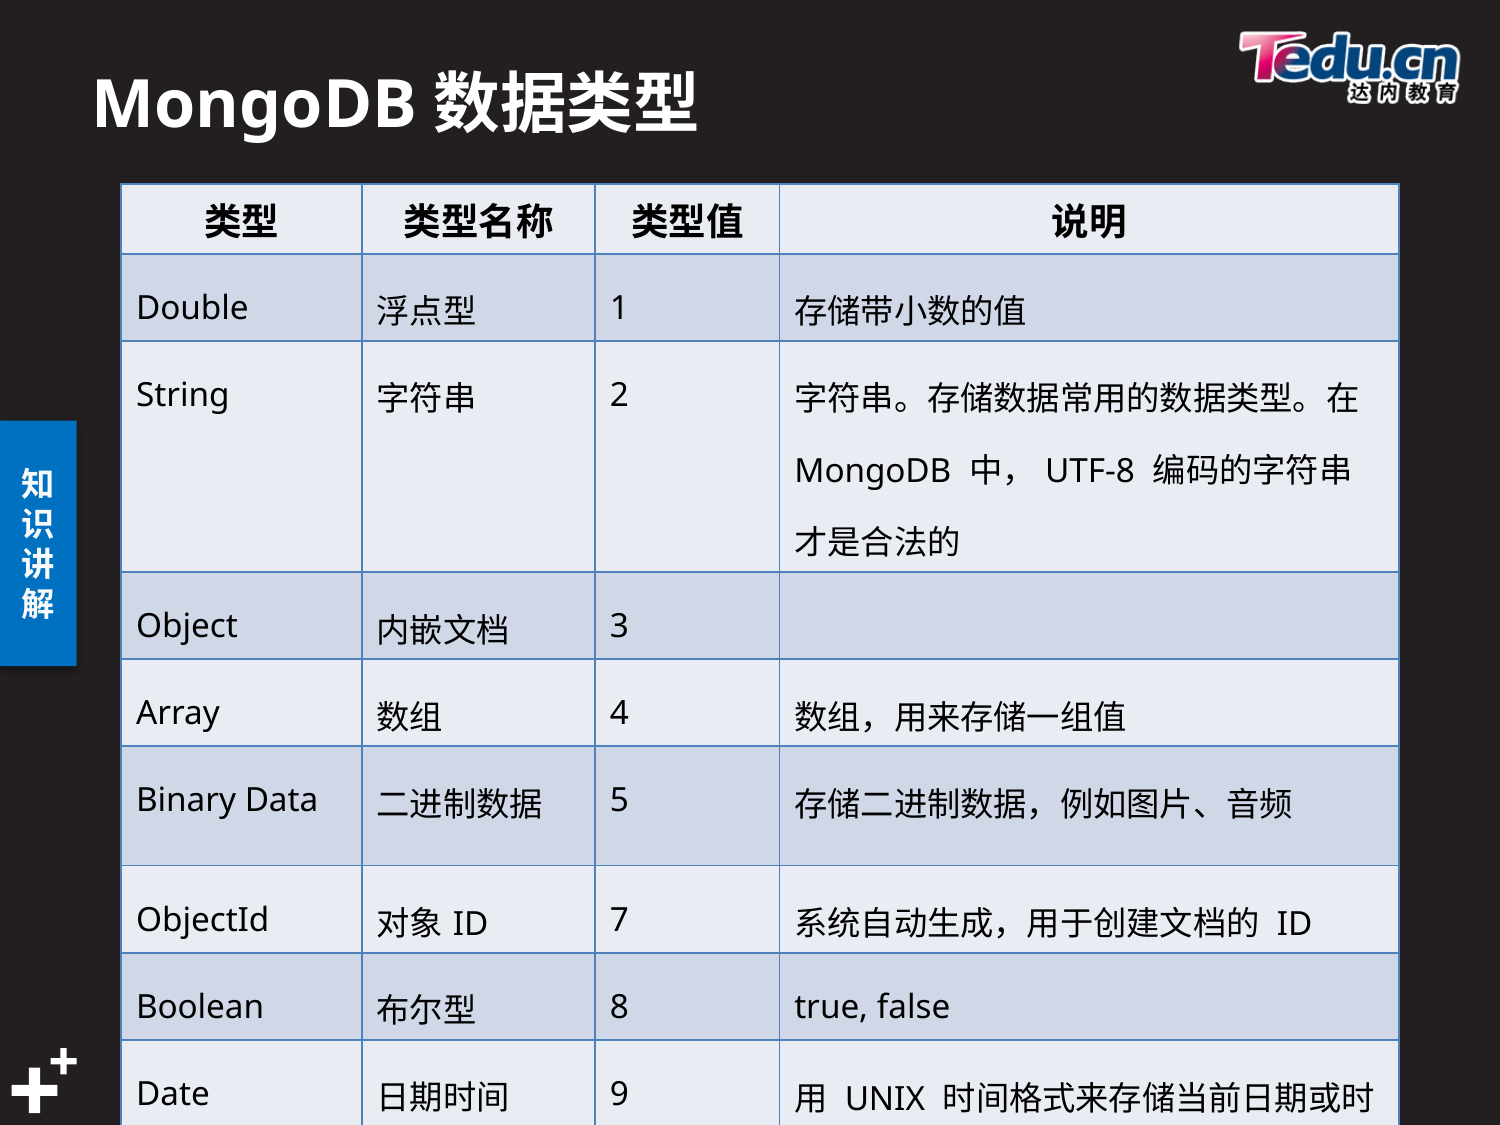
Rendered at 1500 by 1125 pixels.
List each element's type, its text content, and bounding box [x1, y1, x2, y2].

table_cell 5 [596, 747, 779, 865]
table_cell 1 [596, 255, 779, 340]
table_cell 4 [596, 660, 779, 745]
table_cell 3 [596, 573, 779, 658]
table_cell 用 UNIX 时间格式来存储当前日期或时间 [780, 1041, 1398, 1125]
table_cell Double [122, 255, 361, 340]
table_header 类型值 [596, 185, 779, 253]
table_header 说明 [780, 185, 1398, 253]
table_cell Date [122, 1041, 361, 1125]
table_cell 布尔型 [363, 954, 594, 1039]
table_cell 8 [596, 954, 779, 1039]
table_cell [780, 573, 1398, 658]
table_cell String [122, 342, 361, 571]
table_cell 2 [596, 342, 779, 571]
table_cell 7 [596, 866, 779, 952]
table_cell 9 [596, 1041, 779, 1125]
table_cell 字符串。存储数据常用的数据类型。在 MongoDB 中，UTF-8 编码的字符串才是合法的 [780, 342, 1398, 571]
table_cell 存储二进制数据，例如图片、音频 [780, 747, 1398, 865]
table_cell Object [122, 573, 361, 658]
table_cell ObjectId [122, 866, 361, 952]
table_cell 内嵌文档 [363, 573, 594, 658]
table_cell 日期时间 [363, 1041, 594, 1125]
table_cell 数组 [363, 660, 594, 745]
title MongoDB数据类型 [76, 42, 1188, 160]
table_cell Binary Data [122, 747, 361, 865]
table_cell Array [122, 660, 361, 745]
table_cell 系统自动生成，用于创建文档的 ID [780, 866, 1398, 952]
table_cell 存储带小数的值 [780, 255, 1398, 340]
table_cell 字符串 [363, 342, 594, 571]
table_header 类型名称 [363, 185, 594, 253]
picture [1234, 30, 1470, 105]
table_cell 对象ID [363, 866, 594, 952]
table_cell 浮点型 [363, 255, 594, 340]
table_cell Boolean [122, 954, 361, 1039]
table_cell 二进制数据 [363, 747, 594, 865]
table_cell true, false [780, 954, 1398, 1039]
table_header 类型 [122, 185, 361, 253]
table_cell 数组，用来存储一组值 [780, 660, 1398, 745]
